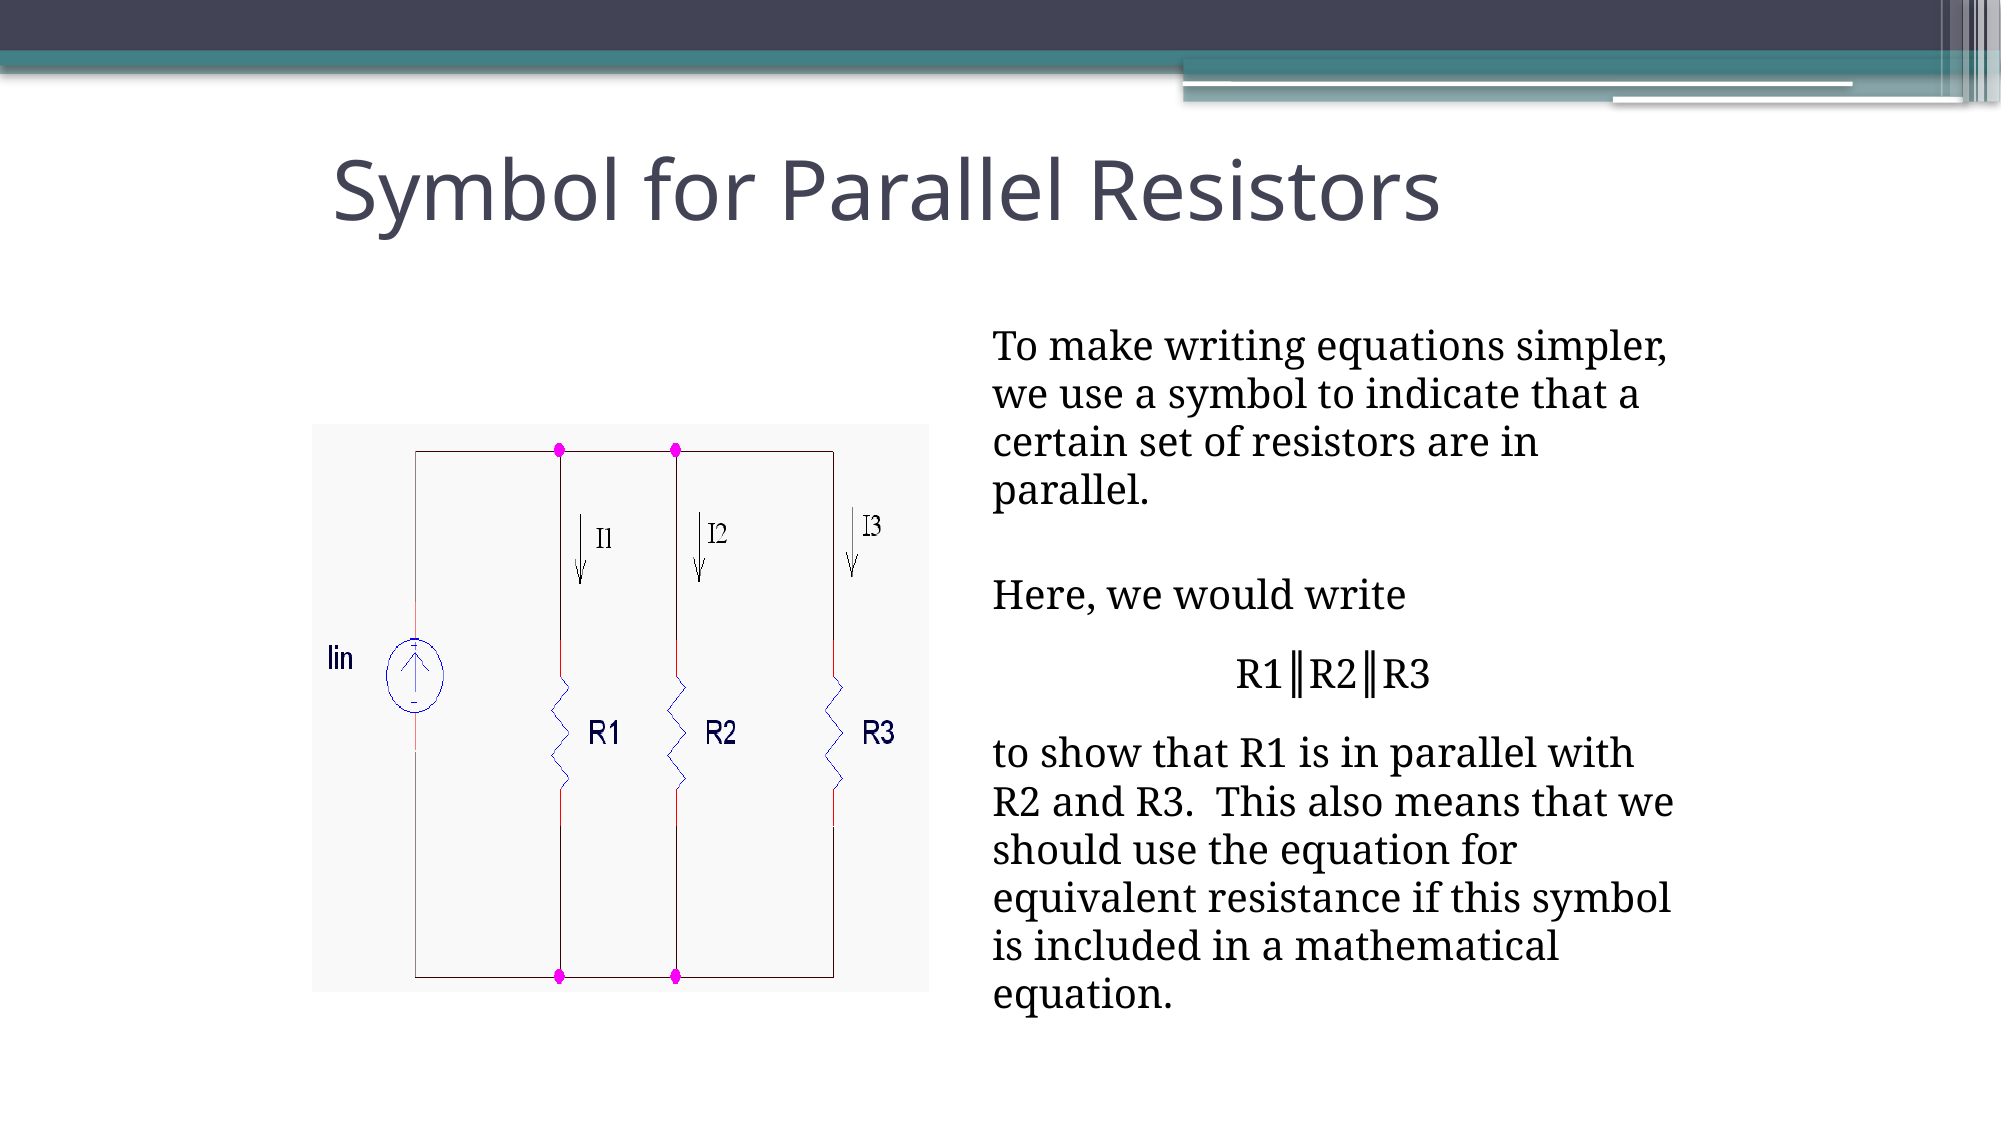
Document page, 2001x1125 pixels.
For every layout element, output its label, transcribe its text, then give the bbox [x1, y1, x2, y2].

picture [312, 424, 929, 992]
list To make writing equations simpler, we use a symbol to indicate that a certain set of resistors are in parallel. Here, we would write R1║R2║R3 to show that R1 is in parallel with R2 and R3. This also means that we should use the equation for equivalent resistance if this symbol is included in a mathematical equation. [937, 312, 1700, 1033]
title Symbol for Parallel Resistors [318, 99, 1669, 275]
